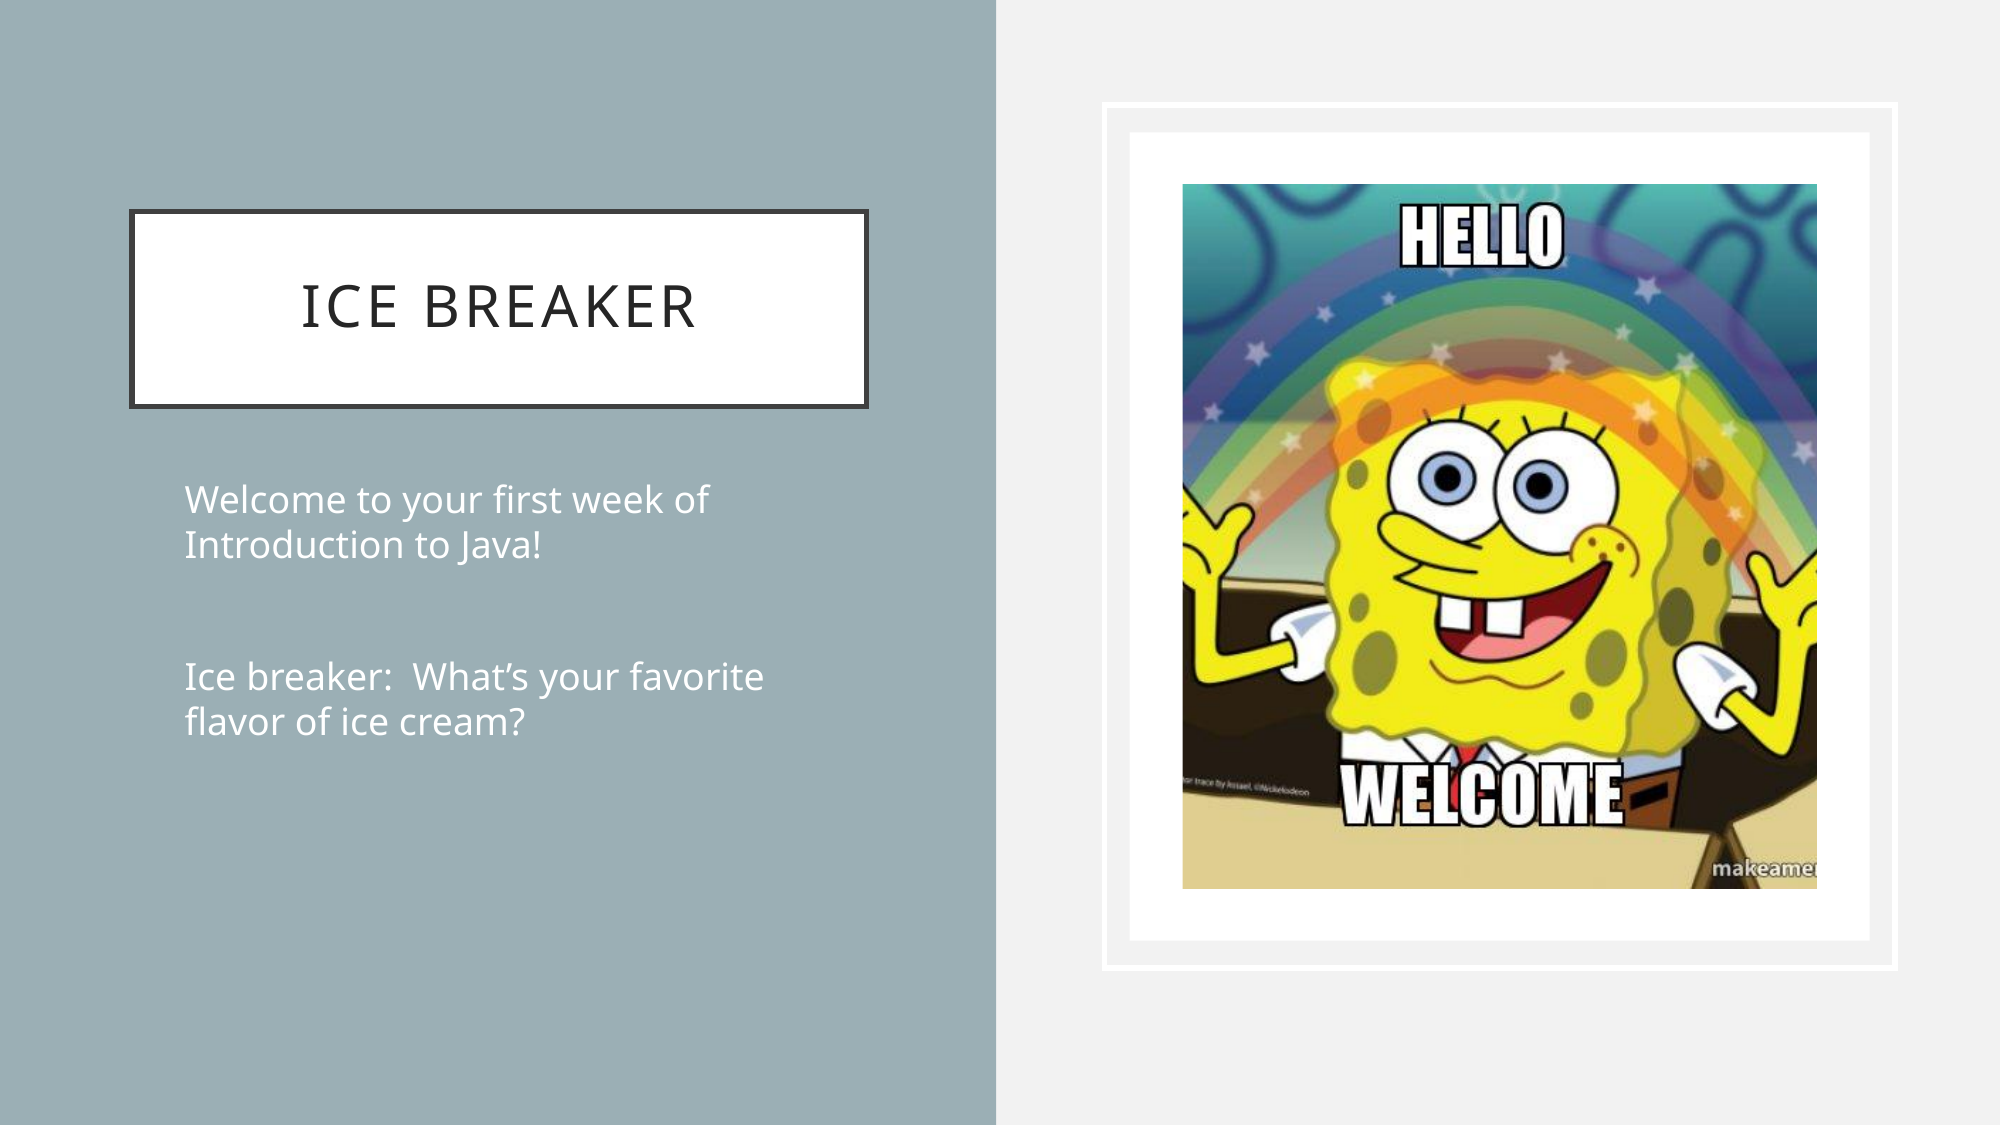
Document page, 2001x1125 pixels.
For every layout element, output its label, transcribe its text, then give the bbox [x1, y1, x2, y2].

picture [1182, 184, 1817, 889]
text_box [1129, 131, 1871, 942]
title Ice breaker [129, 209, 869, 409]
text_box [1103, 104, 1896, 969]
text_box [0, 0, 997, 1125]
list Welcome to your first week of Introduction to Java! Ice breaker: What’s your favorite flavor of ice cream? [131, 468, 867, 969]
